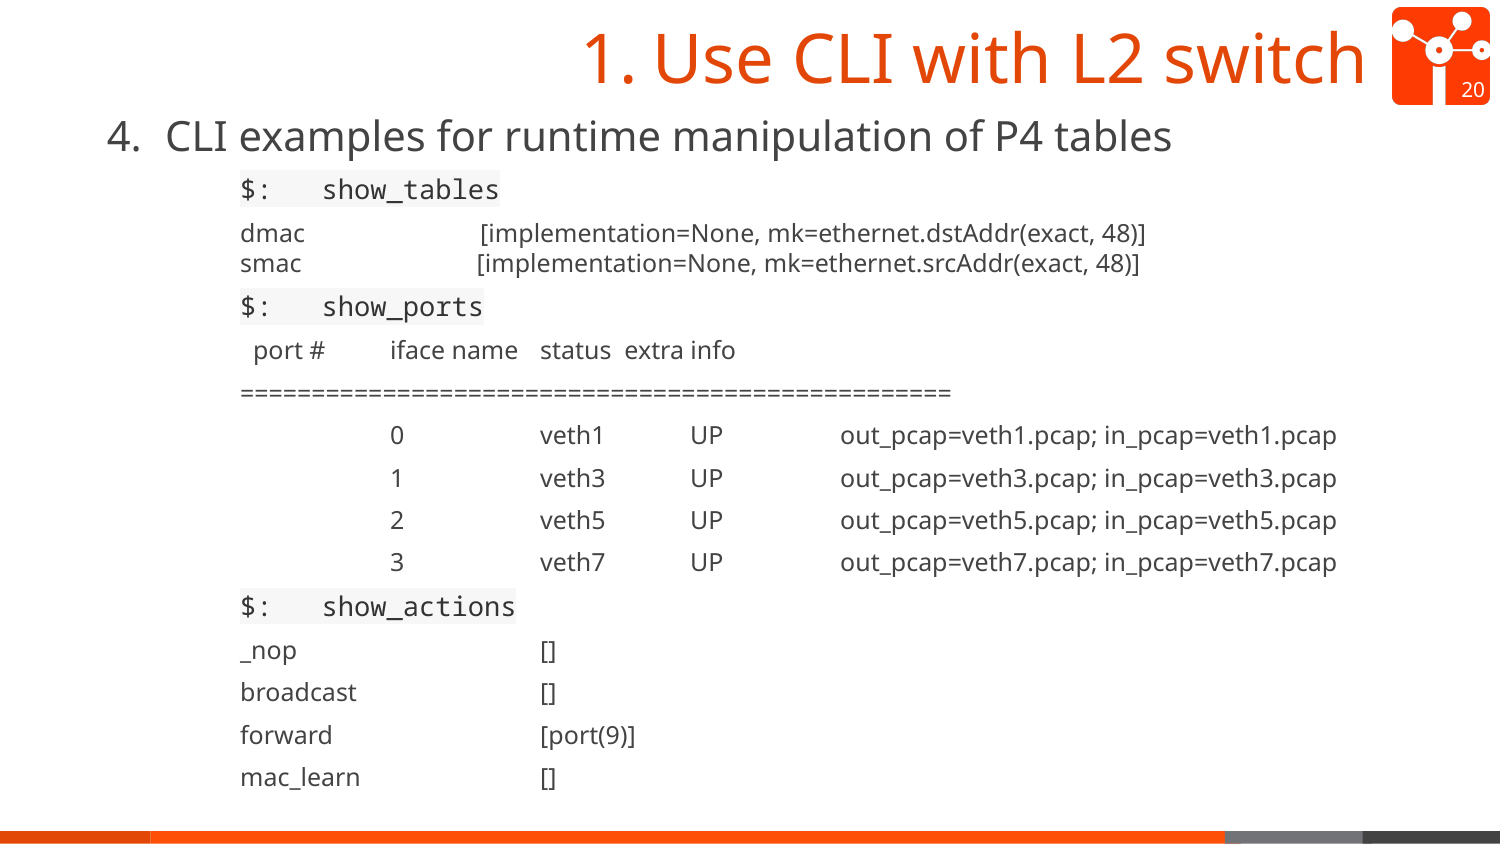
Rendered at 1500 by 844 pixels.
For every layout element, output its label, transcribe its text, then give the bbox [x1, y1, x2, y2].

title Use CLI with L2 switch [8, 0, 1384, 112]
picture [1392, 7, 1490, 94]
list CLI examples for runtime manipulation of P4 tables $: show_tables dmac [implementation=None, mk=ethernet.dstAddr(exact, 48)] smac [implementation=None, mk=ethernet.srcAddr(exact, 48)] $: show_ports port # iface name status extra info ================================================== 0 veth1 UP out_pcap=veth1.pcap; in_pcap=veth1.pcap 1 veth3 UP out_pcap=veth3.pcap; in_pcap=veth3.pcap 2 veth5 UP out_pcap=veth5.pcap; in_pcap=veth5.pcap 3 veth7 UP out_pcap=veth7.pcap; in_pcap=veth7.pcap $: show_actions _nop [] broadcast [] forward [port(9)] mac_learn [] [75, 94, 1434, 844]
slide_number ‹#› [1434, 74, 1500, 109]
